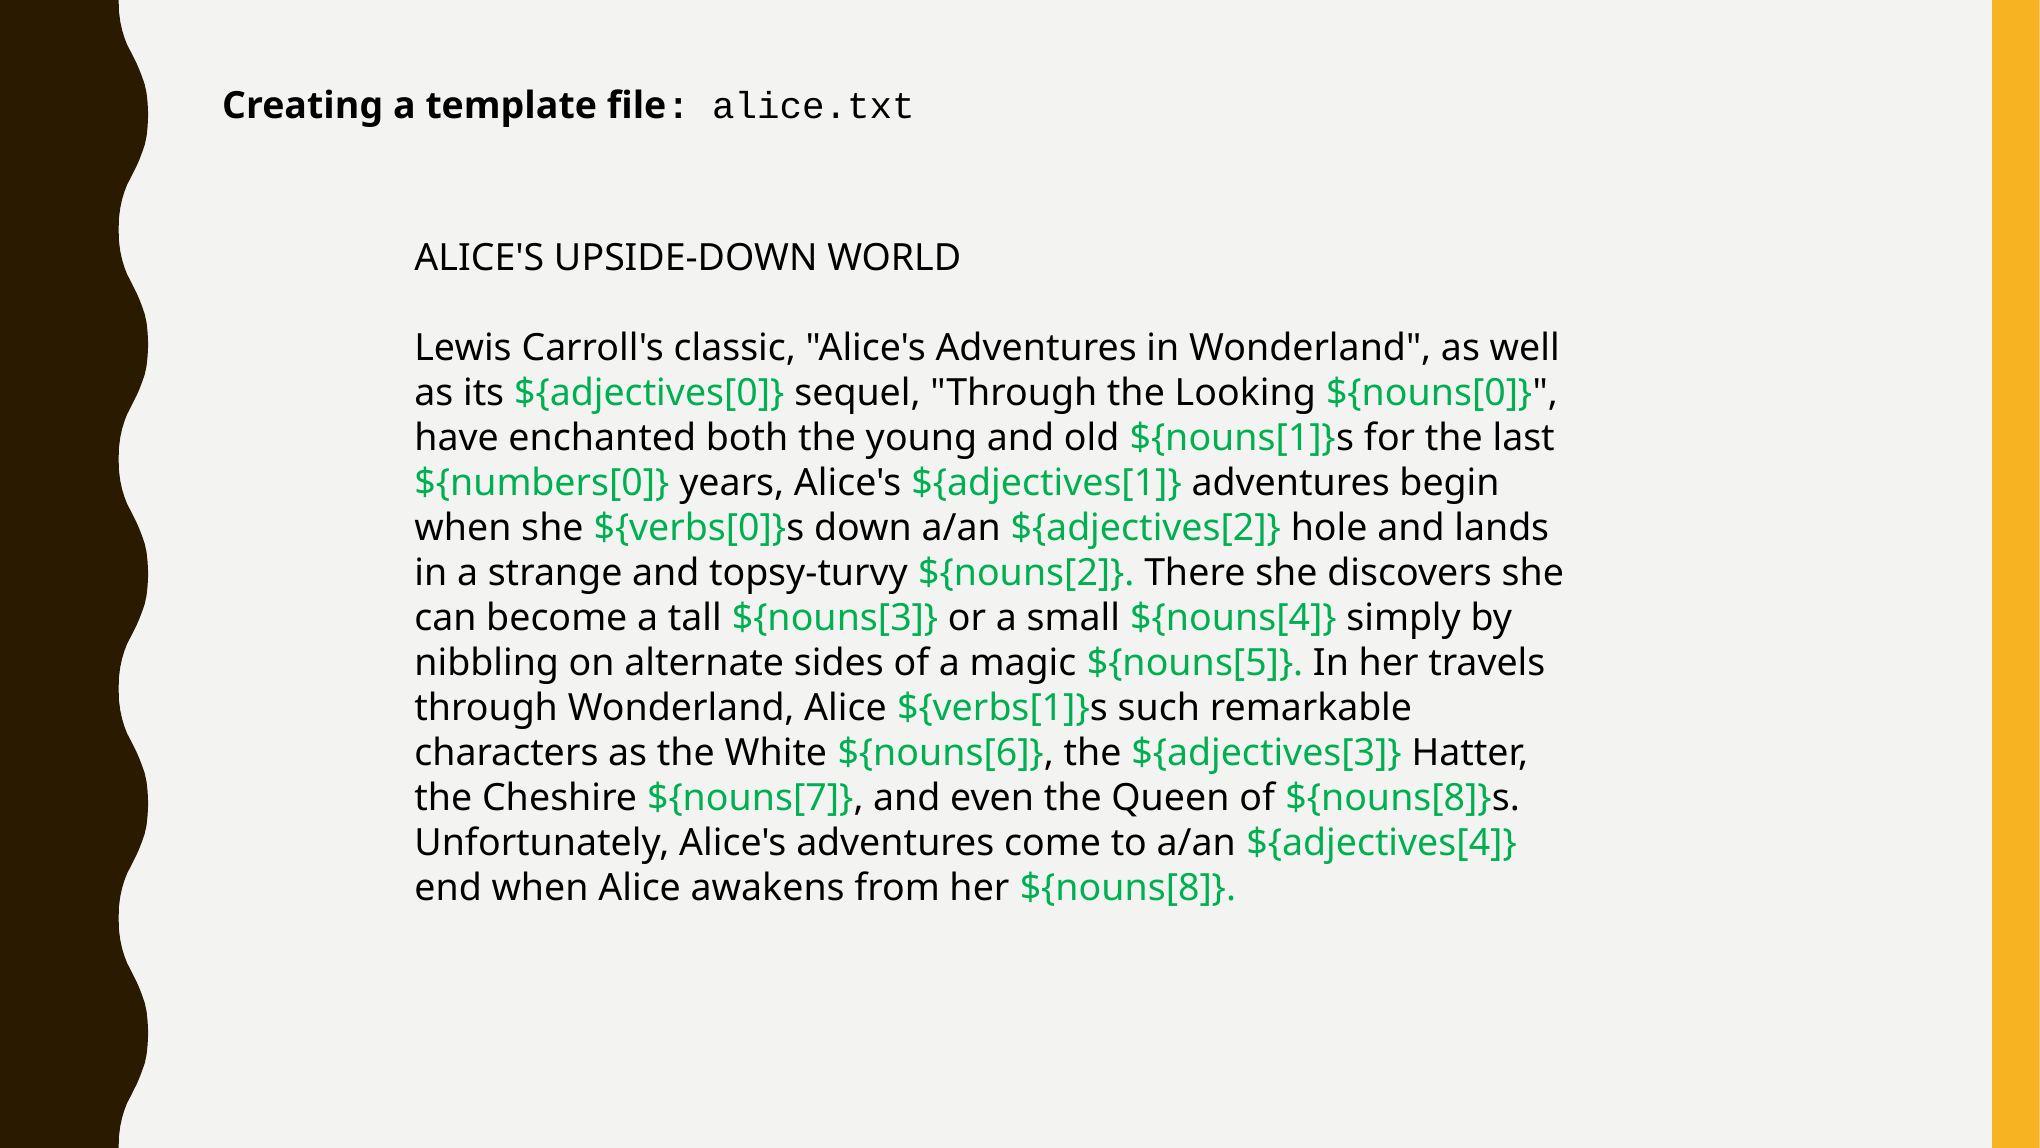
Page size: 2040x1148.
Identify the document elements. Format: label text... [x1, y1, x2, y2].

text_box Creating a template file: alice.txt [207, 73, 1228, 134]
text_box ALICE'S UPSIDE-DOWN WORLD Lewis Carroll's classic, "Alice's Adventures in Wonderland", as well as its ${adjectives[0]} sequel, "Through the Looking ${nouns[0]}", have enchanted both the young and old ${nouns[1]}s for the last ${numbers[0]} years, Alice's ${adjectives[1]} adventures begin when she ${verbs[0]}s down a/an ${adjectives[2]} hole and lands in a strange and topsy-turvy ${nouns[2]}. There she discovers she can become a tall ${nouns[3]} or a small ${nouns[4]} simply by nibbling on alternate sides of a magic ${nouns[5]}. In her travels through Wonderland, Alice ${verbs[1]}s such remarkable characters as the White ${nouns[6]}, the ${adjectives[3]} Hatter, the Cheshire ${nouns[7]}, and even the Queen of ${nouns[8]}s. Unfortunately, Alice's adventures come to a/an ${adjectives[4]} end when Alice awakens from her ${nouns[8]}. [399, 225, 1580, 916]
